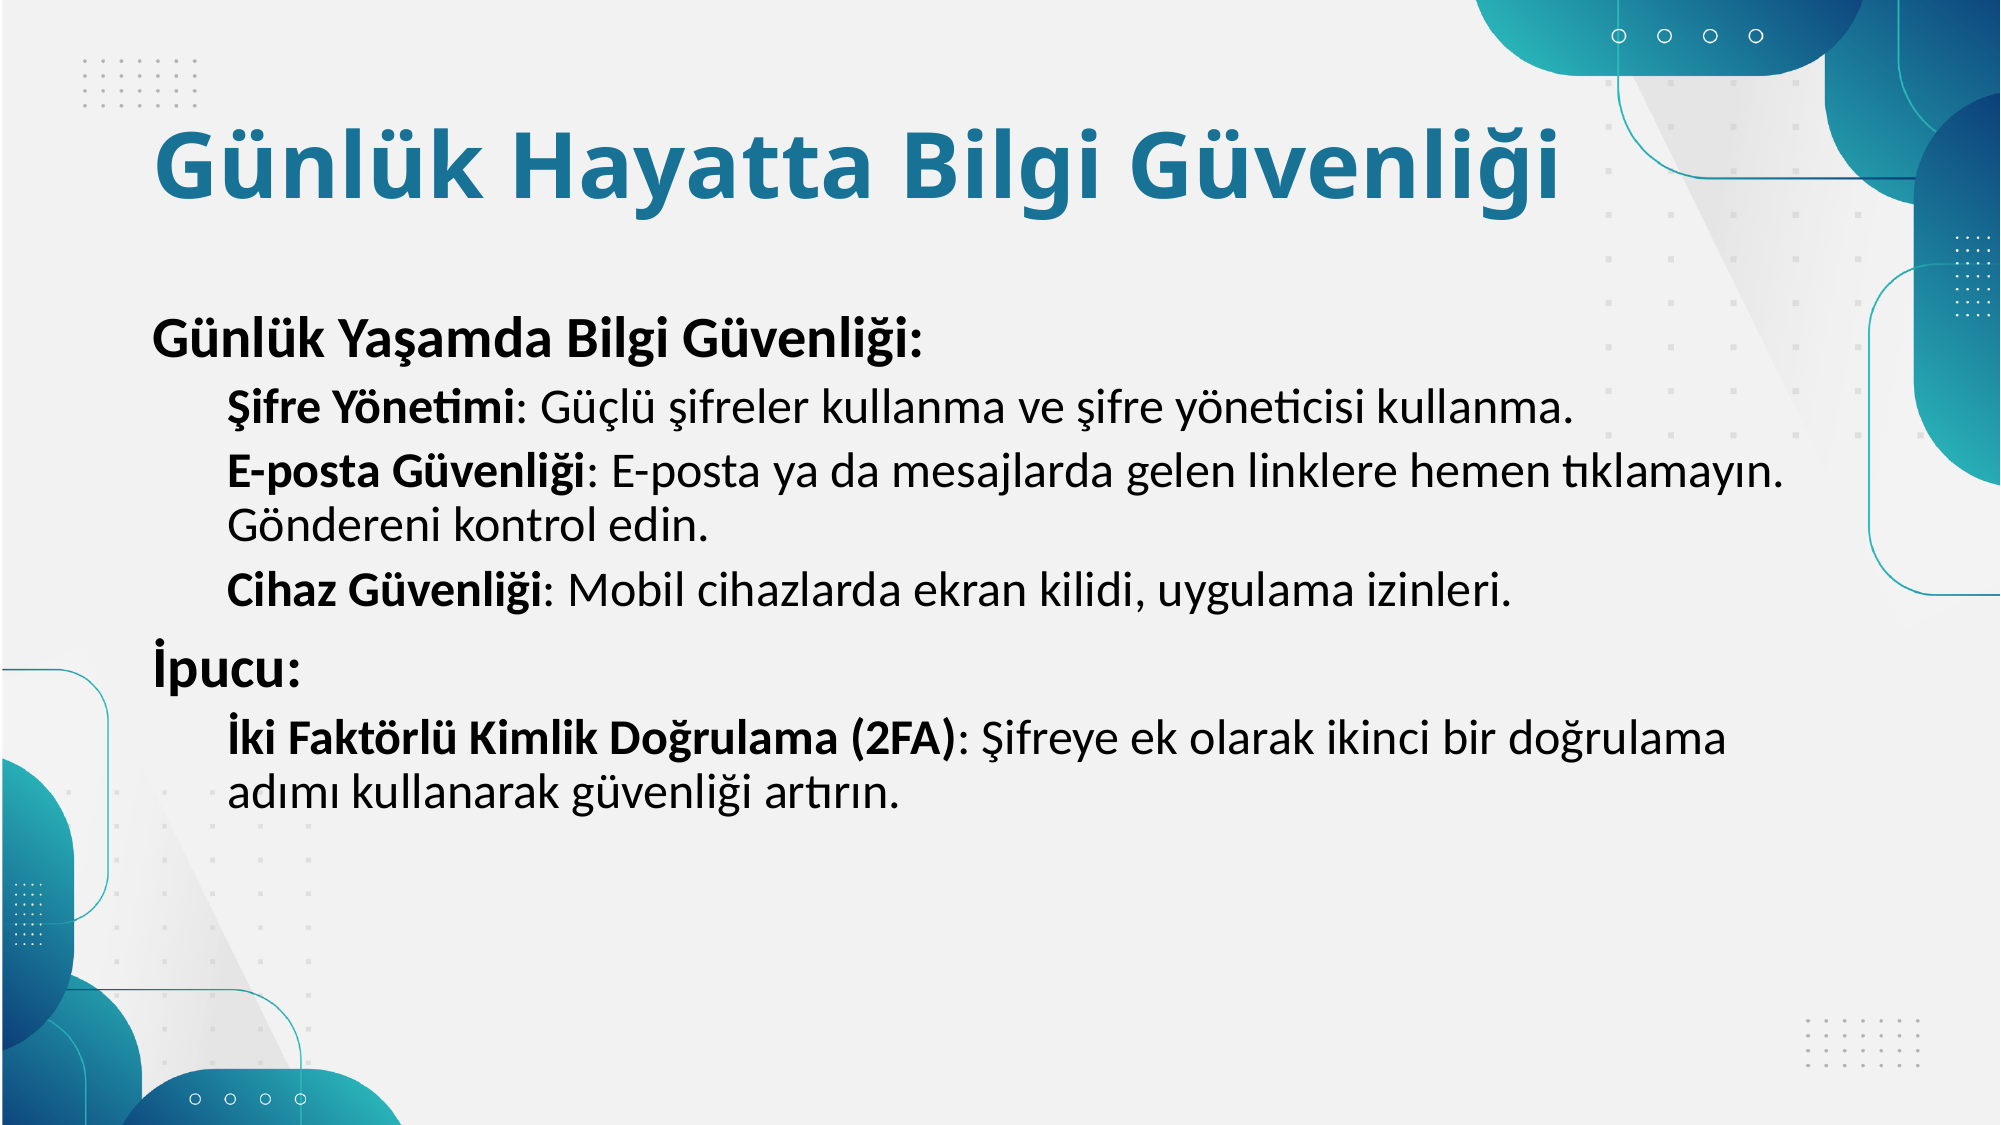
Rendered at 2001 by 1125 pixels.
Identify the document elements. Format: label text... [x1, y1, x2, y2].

list Günlük Yaşamda Bilgi Güvenliği: Şifre Yönetimi: Güçlü şifreler kullanma ve şifre yöneticisi kullanma. E-posta Güvenliği: E-posta ya da mesajlarda gelen linklere hemen tıklamayın. Göndereni kontrol edin. Cihaz Güvenliği: Mobil cihazlarda ekran kilidi, uygulama izinleri. İpucu: İki Faktörlü Kimlik Doğrulama (2FA): Şifreye ek olarak ikinci bir doğrulama adımı kullanarak güvenliği artırın. [137, 299, 1863, 1014]
picture [2, 0, 2000, 1125]
title Günlük Hayatta Bilgi Güvenliği [137, 59, 1863, 278]
